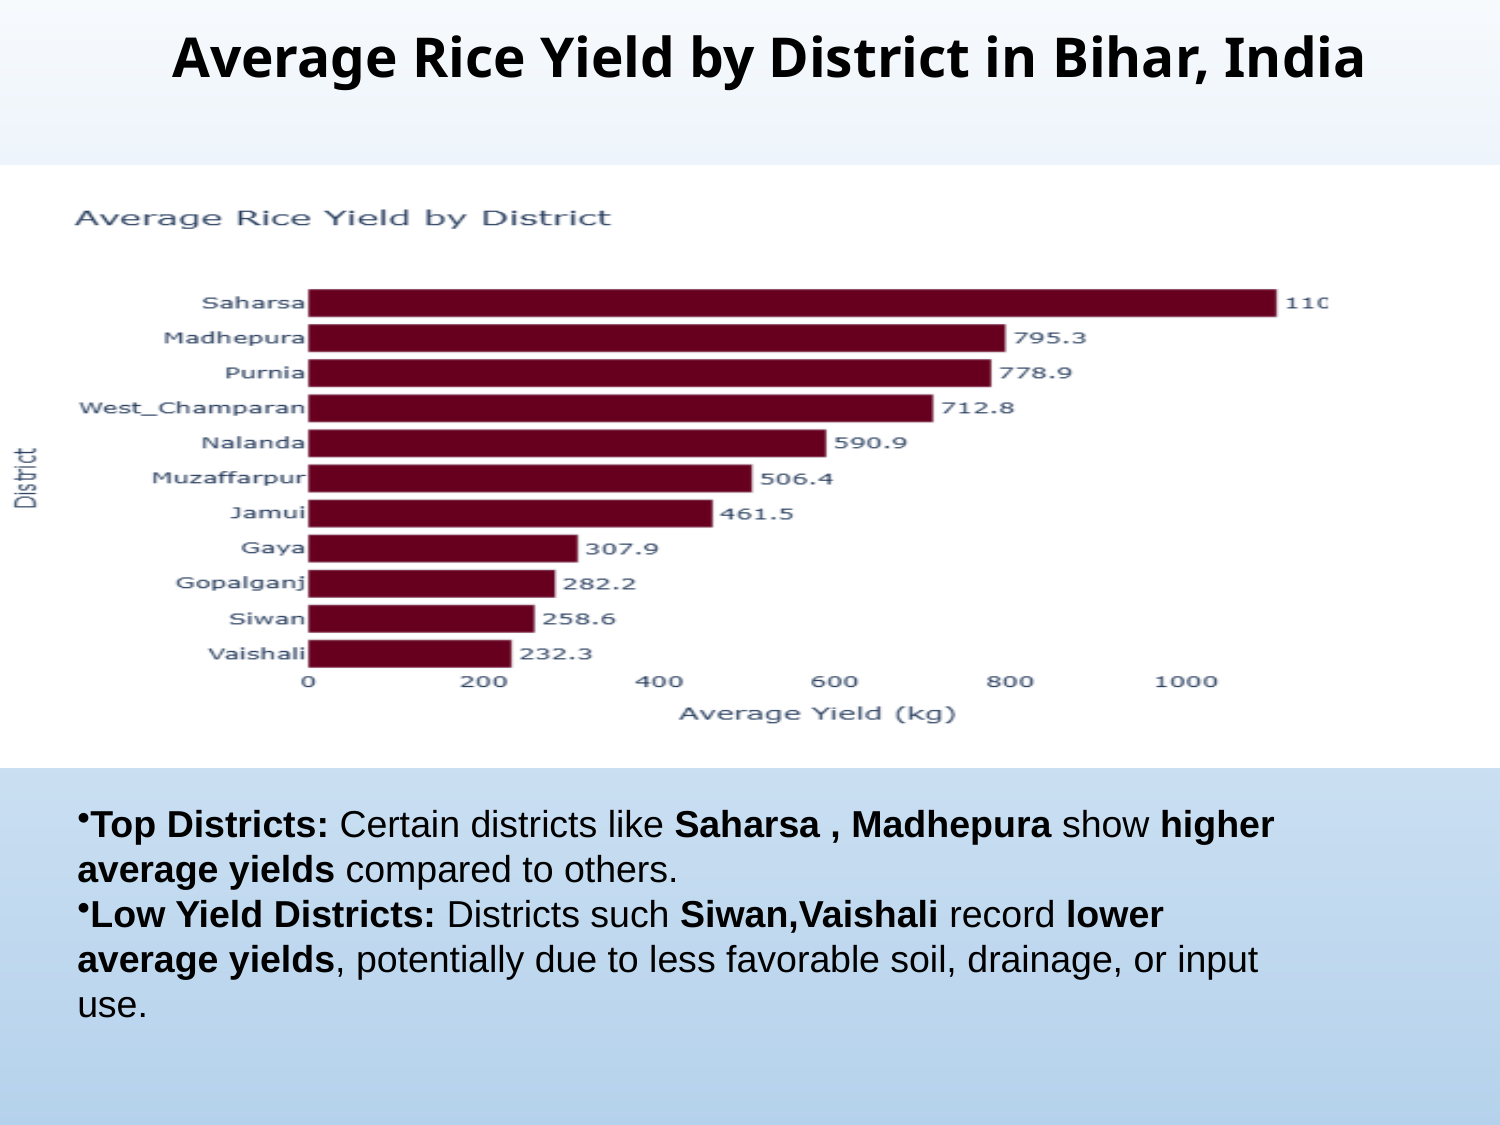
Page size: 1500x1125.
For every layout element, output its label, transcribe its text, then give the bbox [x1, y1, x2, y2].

picture [0, 165, 1500, 768]
title Average Rice Yield by District in Bihar, India [157, 21, 1452, 98]
text_box Top Districts: Certain districts like Saharsa , Madhepura show higher average yields compared to others. Low Yield Districts: Districts such Siwan,Vaishali record lower average yields, potentially due to less favorable soil, drainage, or input use. [62, 792, 1293, 1077]
